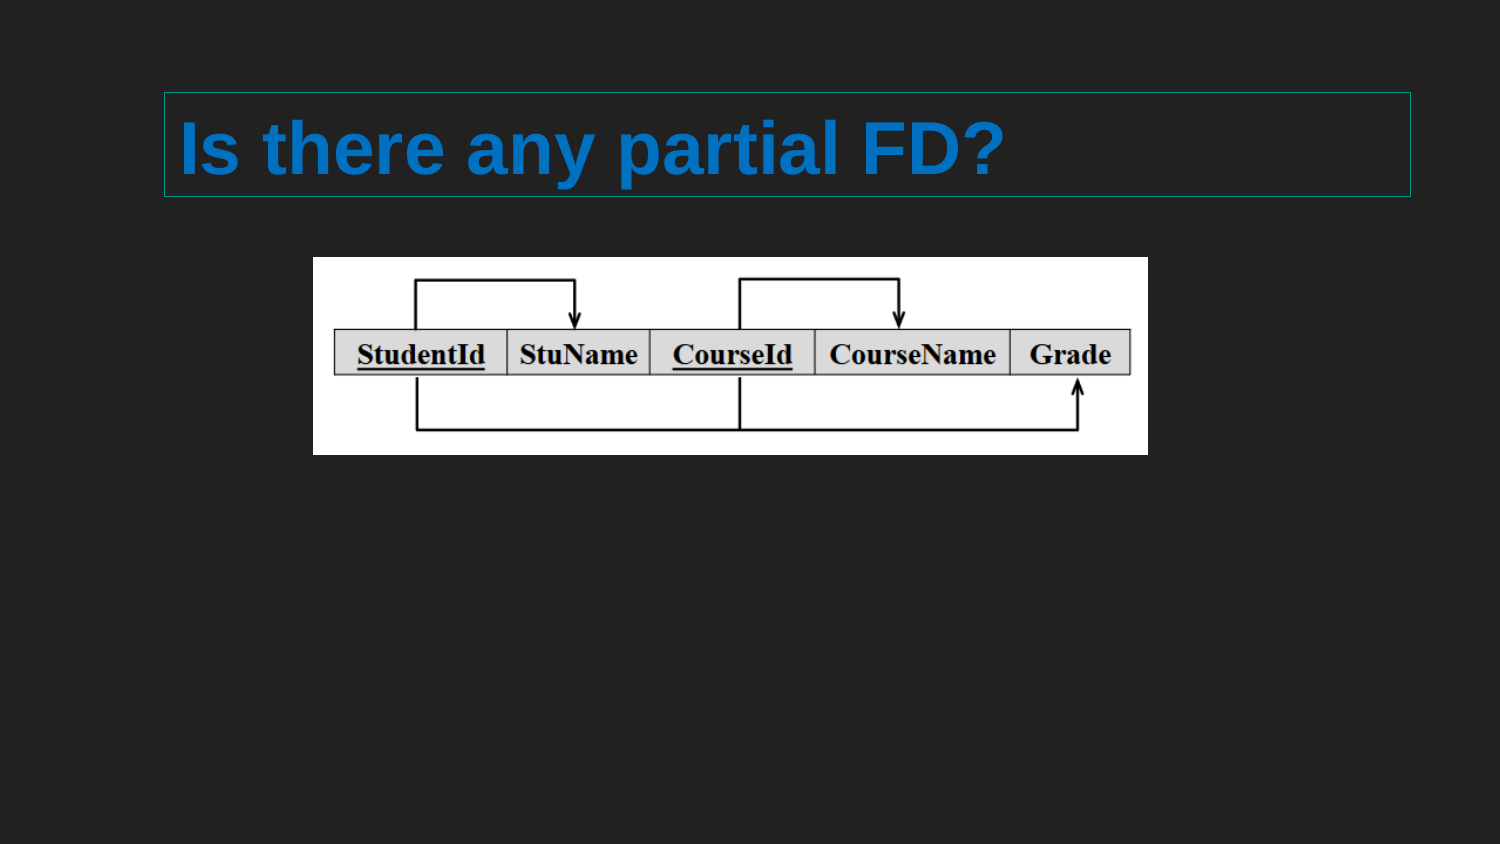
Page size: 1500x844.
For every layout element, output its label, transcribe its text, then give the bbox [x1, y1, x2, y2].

picture [312, 257, 1148, 455]
text_box Is there any partial FD? [164, 92, 1411, 197]
